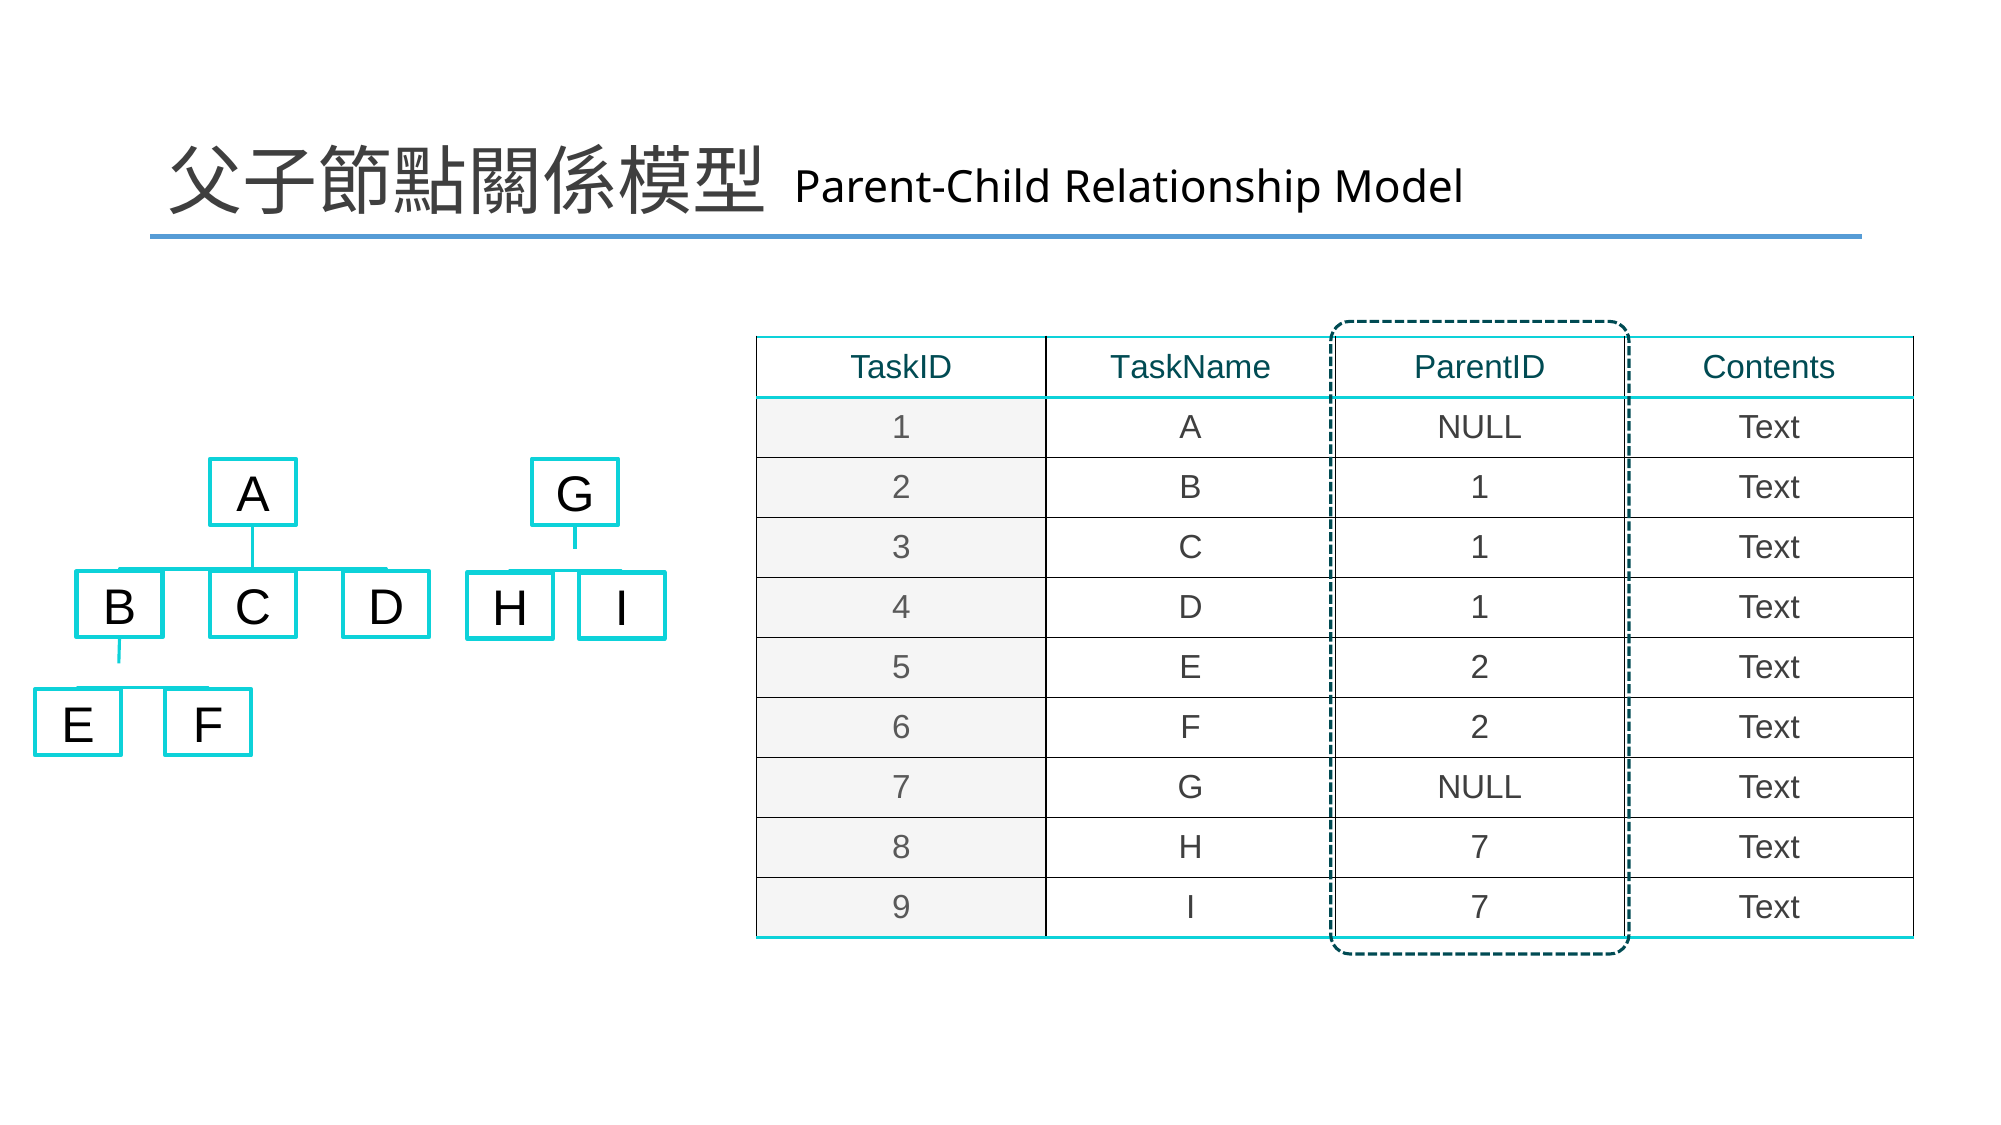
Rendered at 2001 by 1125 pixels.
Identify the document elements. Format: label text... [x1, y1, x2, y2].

title 父子節點關係模型 [29, 110, 905, 247]
table_cell C [1047, 518, 1330, 577]
text_box C [209, 573, 247, 638]
text_box A [209, 458, 247, 525]
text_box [142, 623, 147, 755]
text_box [1328, 319, 1632, 957]
table_cell A [1047, 399, 1330, 457]
table_header TaskName [1047, 338, 1330, 396]
table_cell Text [1629, 698, 1913, 757]
table_cell 9 [757, 878, 1045, 936]
table_cell 7 [757, 758, 1045, 817]
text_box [252, 437, 256, 528]
table_cell D [1047, 578, 1330, 637]
table_cell Text [1629, 399, 1913, 457]
table_cell B [1047, 458, 1330, 517]
table_cell Text [1629, 578, 1913, 637]
table_cell 1 [757, 399, 1045, 457]
table_cell Text [1629, 818, 1913, 877]
text_box B [76, 571, 163, 638]
table_cell Text [1629, 758, 1913, 817]
table_cell E [1047, 638, 1330, 697]
table_cell 3 [757, 518, 1045, 577]
table_cell 8 [757, 818, 1045, 877]
table_cell Text [1629, 878, 1913, 936]
table_cell Text [1629, 518, 1913, 577]
table_cell I [1047, 878, 1330, 936]
table_cell F [1047, 698, 1330, 757]
table_cell 5 [757, 638, 1045, 697]
text_box C [260, 573, 296, 638]
text_box I [578, 572, 665, 639]
text_box E [35, 689, 121, 756]
table_cell G [1047, 758, 1330, 817]
table_cell 6 [757, 698, 1045, 757]
text_box F [165, 689, 252, 756]
table_cell 2 [757, 458, 1045, 517]
table_cell H [1047, 818, 1330, 877]
text_box H [467, 572, 553, 639]
table_cell Text [1629, 638, 1913, 697]
text_box G [532, 458, 618, 525]
table_cell 4 [757, 578, 1045, 637]
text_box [565, 516, 569, 629]
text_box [252, 575, 256, 705]
text_box A [260, 458, 296, 525]
table_header TaskID [757, 338, 1045, 396]
table_header Contents [1629, 338, 1913, 396]
table_cell Text [1629, 458, 1913, 517]
subtitle Parent-Child Relationship Model [756, 152, 1503, 219]
text_box D [343, 571, 430, 638]
